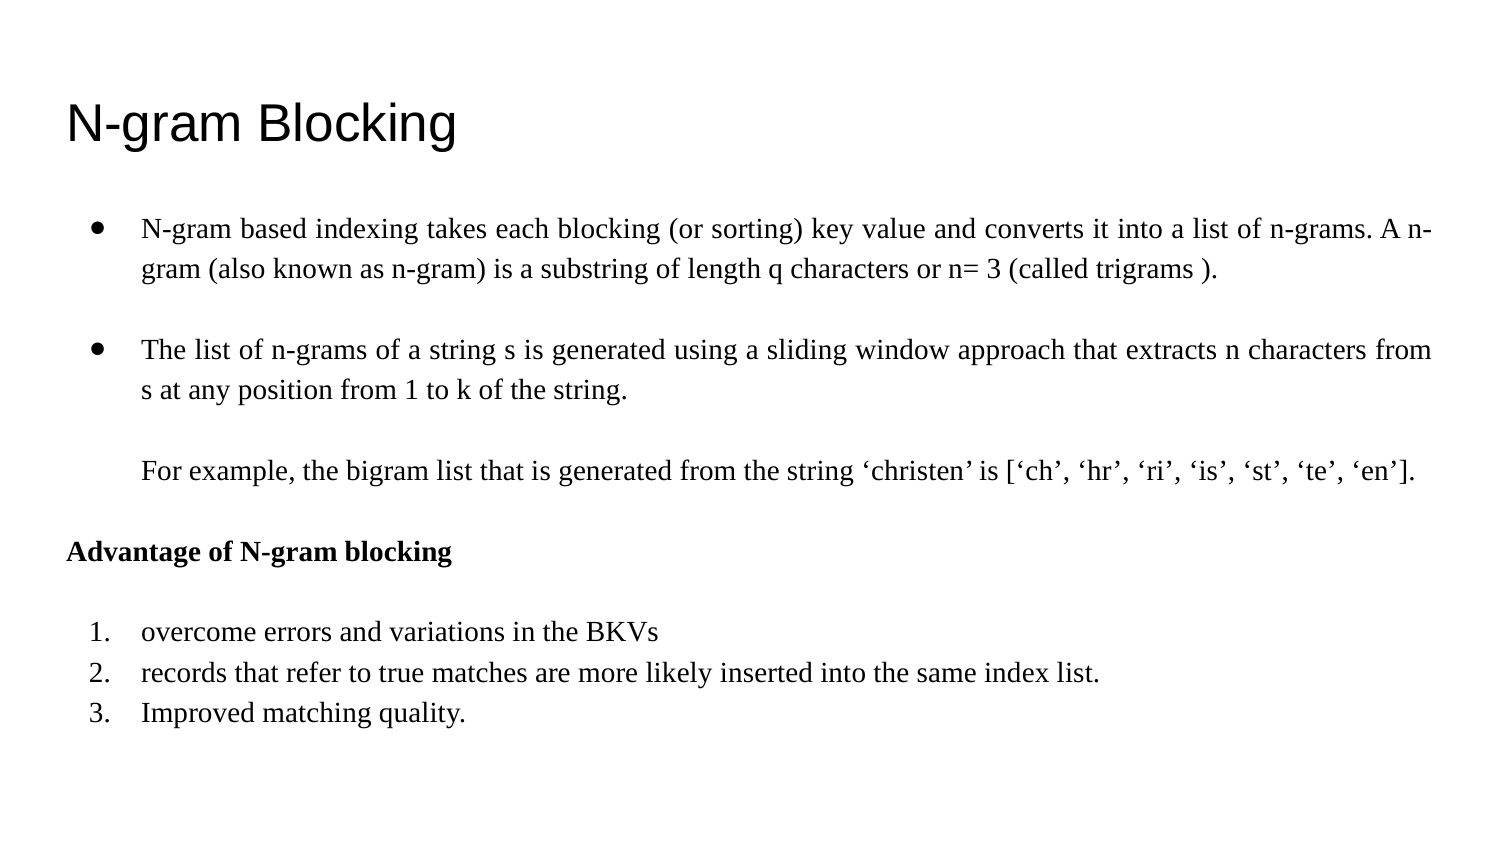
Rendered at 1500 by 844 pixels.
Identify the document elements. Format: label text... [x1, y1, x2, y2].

list N-gram based indexing takes each blocking (or sorting) key value and converts it into a list of n-grams. A n-gram (also known as n-gram) is a substring of length q characters or n= 3 (called trigrams ). The list of n-grams of a string s is generated using a sliding window approach that extracts n characters from s at any position from 1 to k of the string. For example, the bigram list that is generated from the string ‘christen’ is [‘ch’, ‘hr’, ‘ri’, ‘is’, ‘st’, ‘te’, ‘en’]. Advantage of N-gram blocking overcome errors and variations in the BKVs records that refer to true matches are more likely inserted into the same index list. Improved matching quality. [51, 189, 1449, 792]
title N-gram Blocking [51, 72, 1449, 167]
